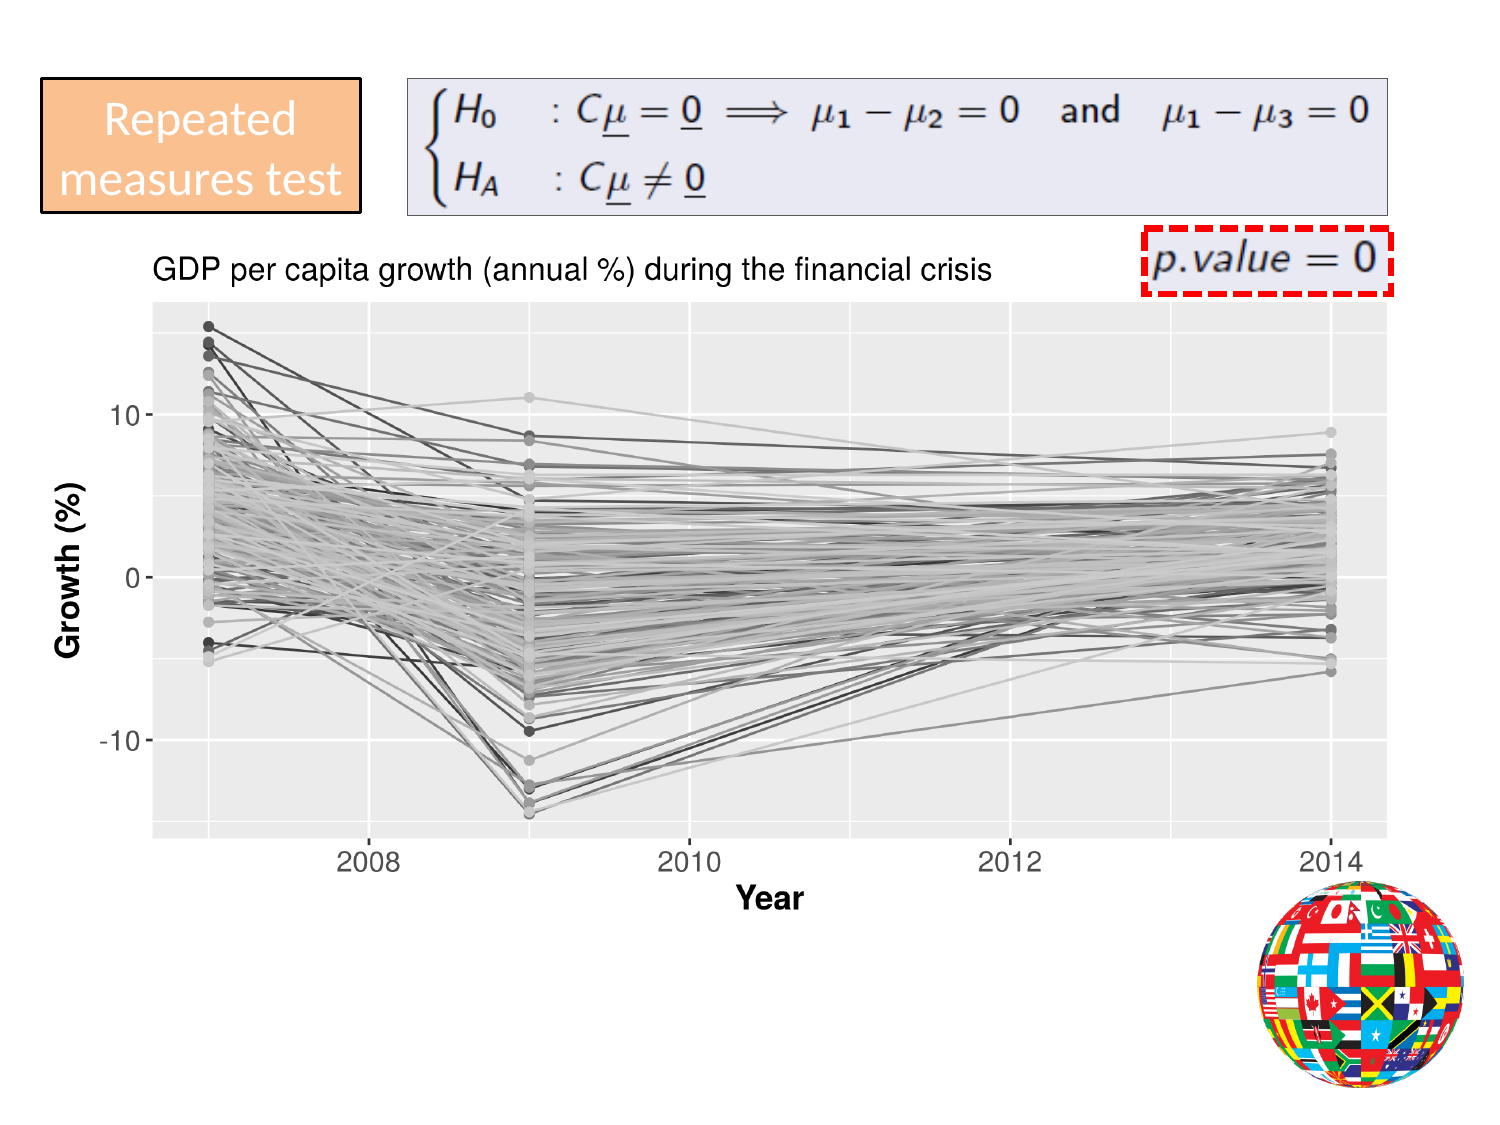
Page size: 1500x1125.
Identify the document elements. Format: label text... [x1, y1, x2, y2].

text_box Repeated measures test [41, 78, 361, 213]
picture [407, 77, 1389, 216]
picture [41, 231, 1464, 1088]
